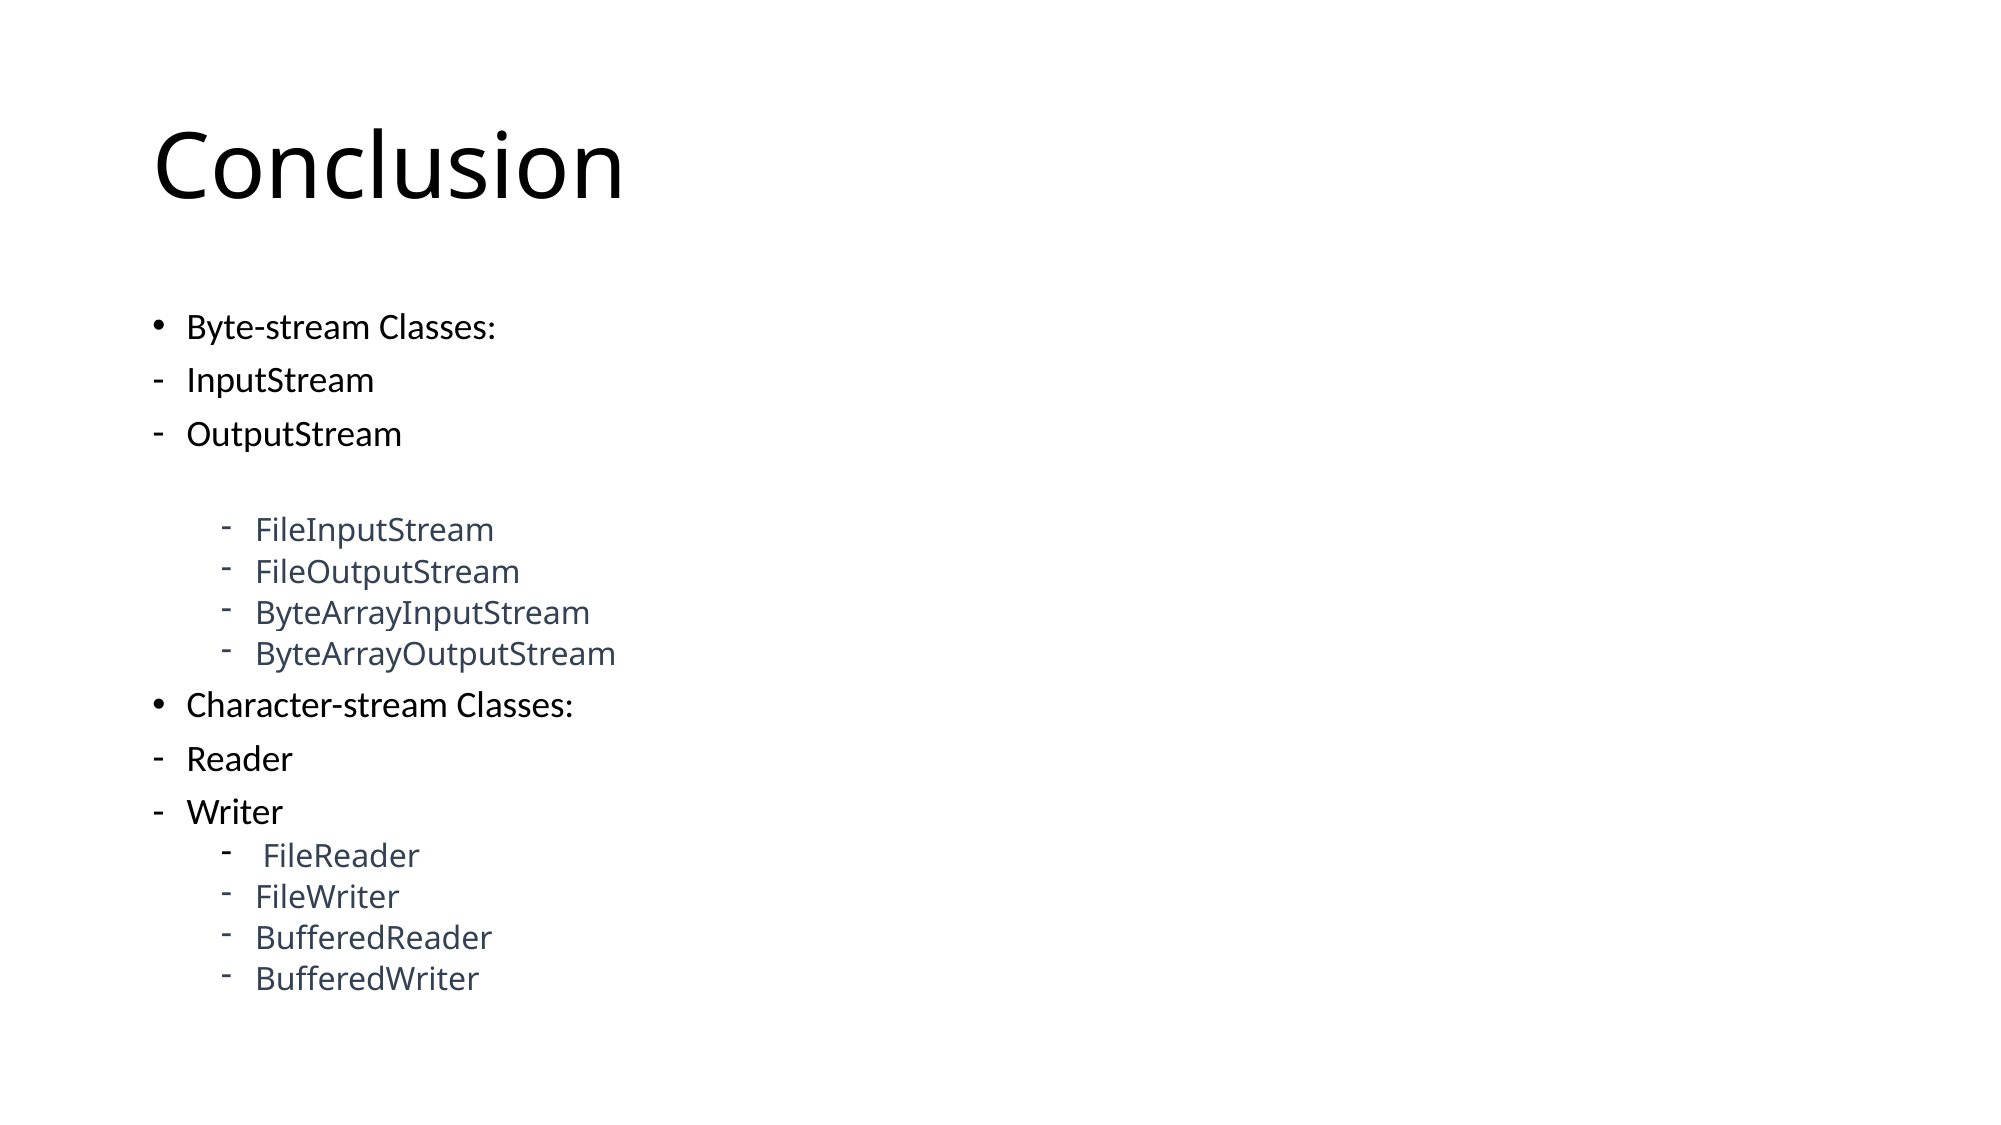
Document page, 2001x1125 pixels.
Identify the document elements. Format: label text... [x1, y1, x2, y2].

list Byte-stream Classes: InputStream OutputStream FileInputStream FileOutputStream ByteArrayInputStream ByteArrayOutputStream Character-stream Classes: Reader Writer FileReader FileWriter BufferedReader BufferedWriter [137, 299, 1863, 1014]
title Conclusion [137, 59, 1863, 278]
